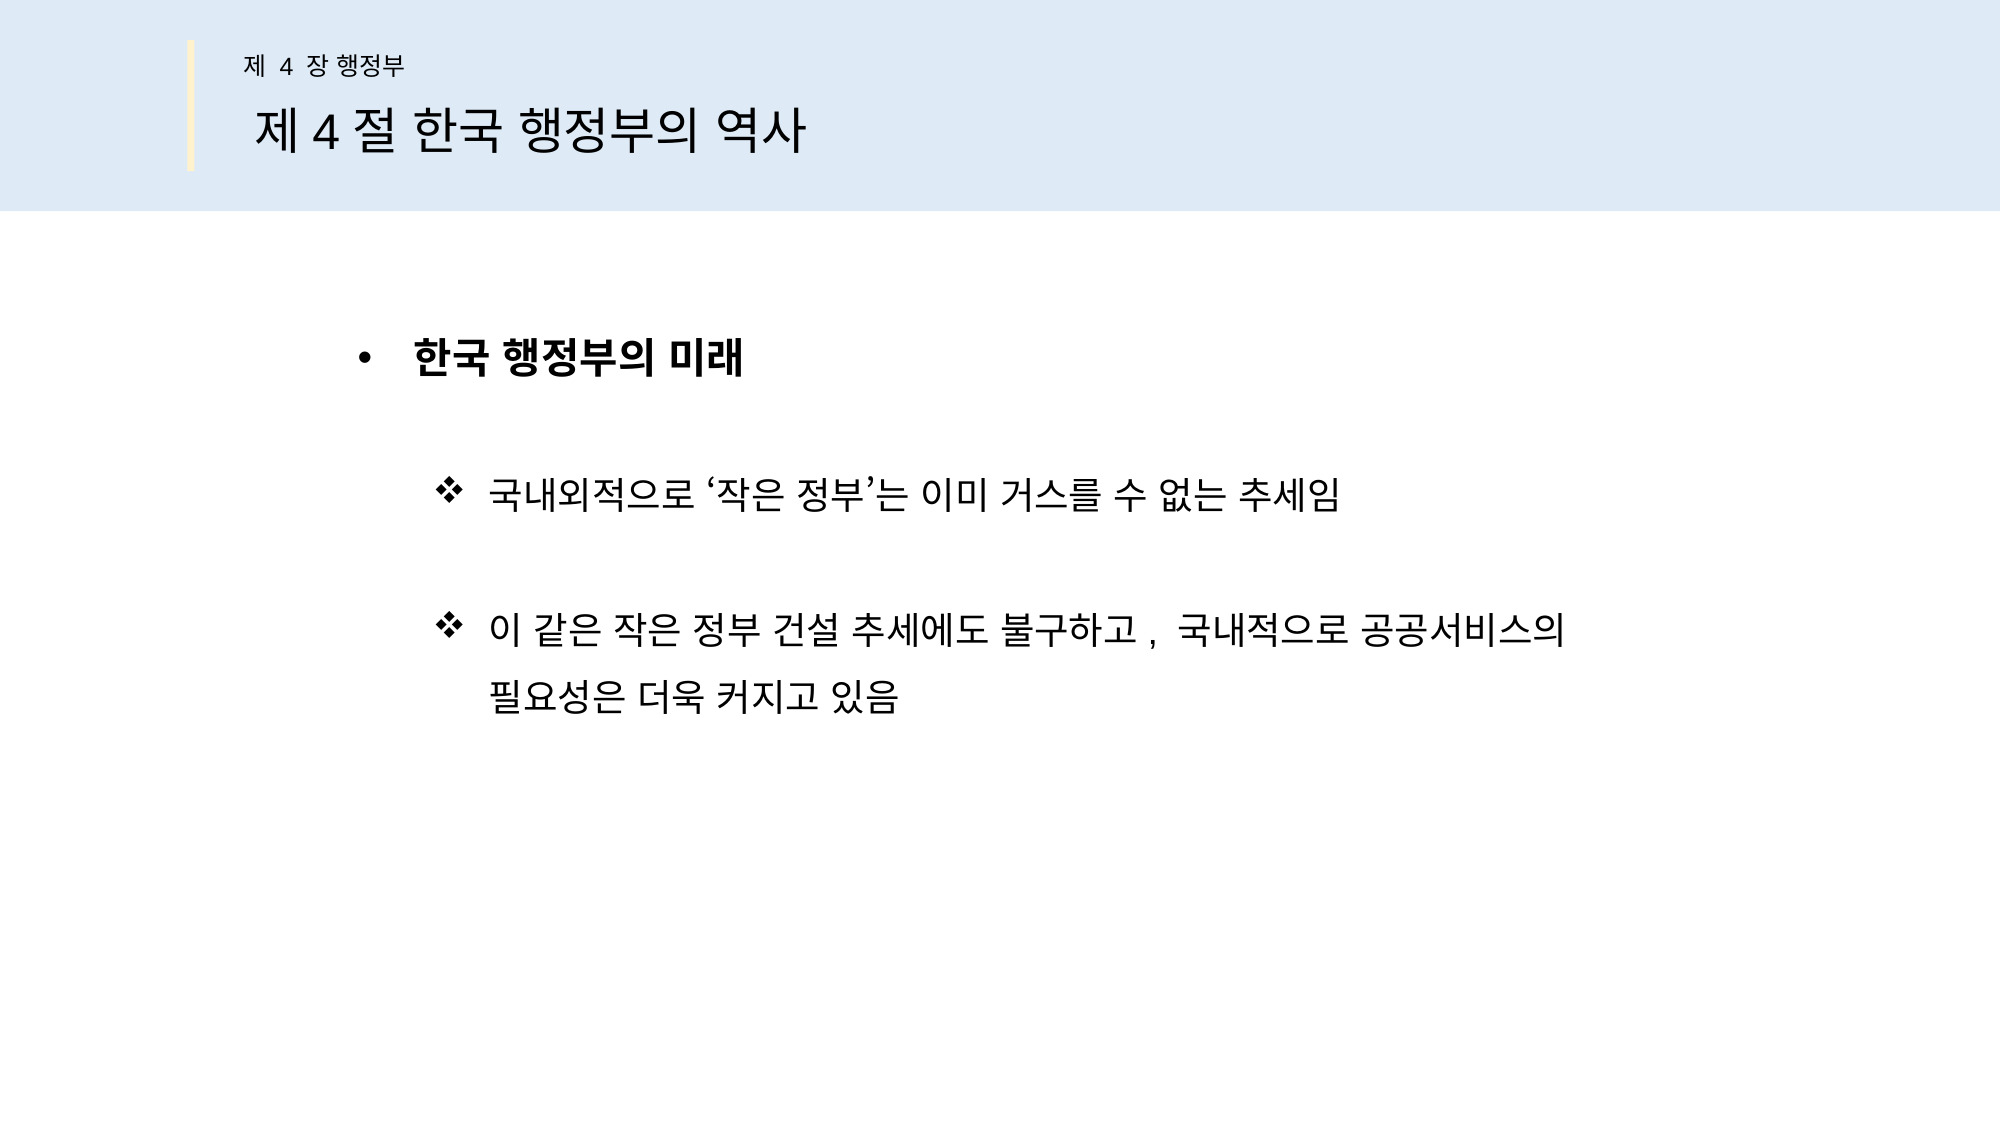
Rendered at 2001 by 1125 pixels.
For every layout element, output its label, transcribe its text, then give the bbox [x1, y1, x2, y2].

text_box 한국 행정부의 미래 국내외적으로 ‘작은 정부’는 이미 거스를 수 없는 추세임 이 같은 작은 정부 건설 추세에도 불구하고, 국내적으로 공공서비스의 필요성은 더욱 커지고 있음 [342, 299, 1593, 727]
text_box 제4절 한국 행정부의 역사 [239, 92, 824, 168]
text_box [186, 39, 196, 172]
text_box [0, 0, 2000, 212]
text_box 제 4 장 행정부 [228, 42, 421, 88]
